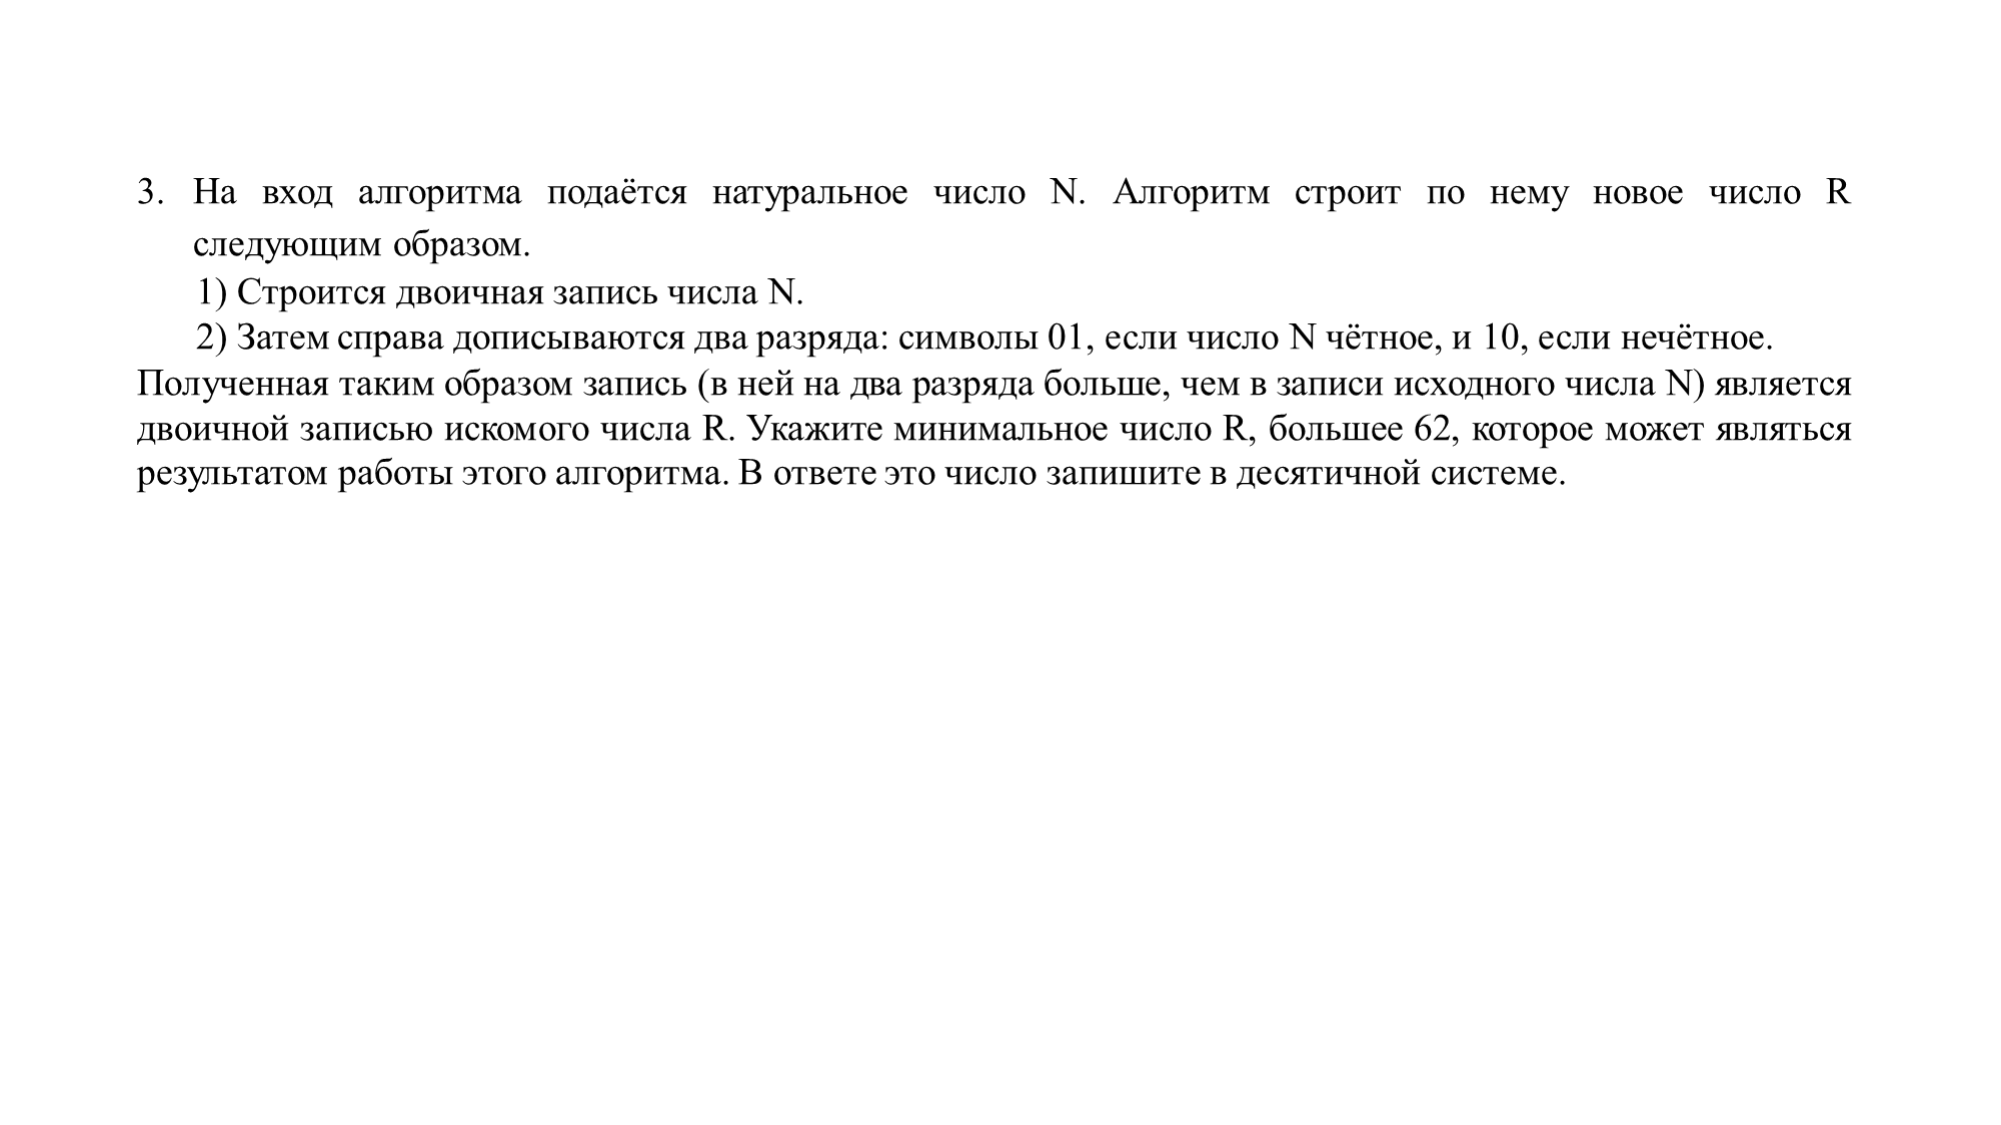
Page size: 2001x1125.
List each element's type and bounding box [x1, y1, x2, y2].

picture [113, 154, 1875, 517]
